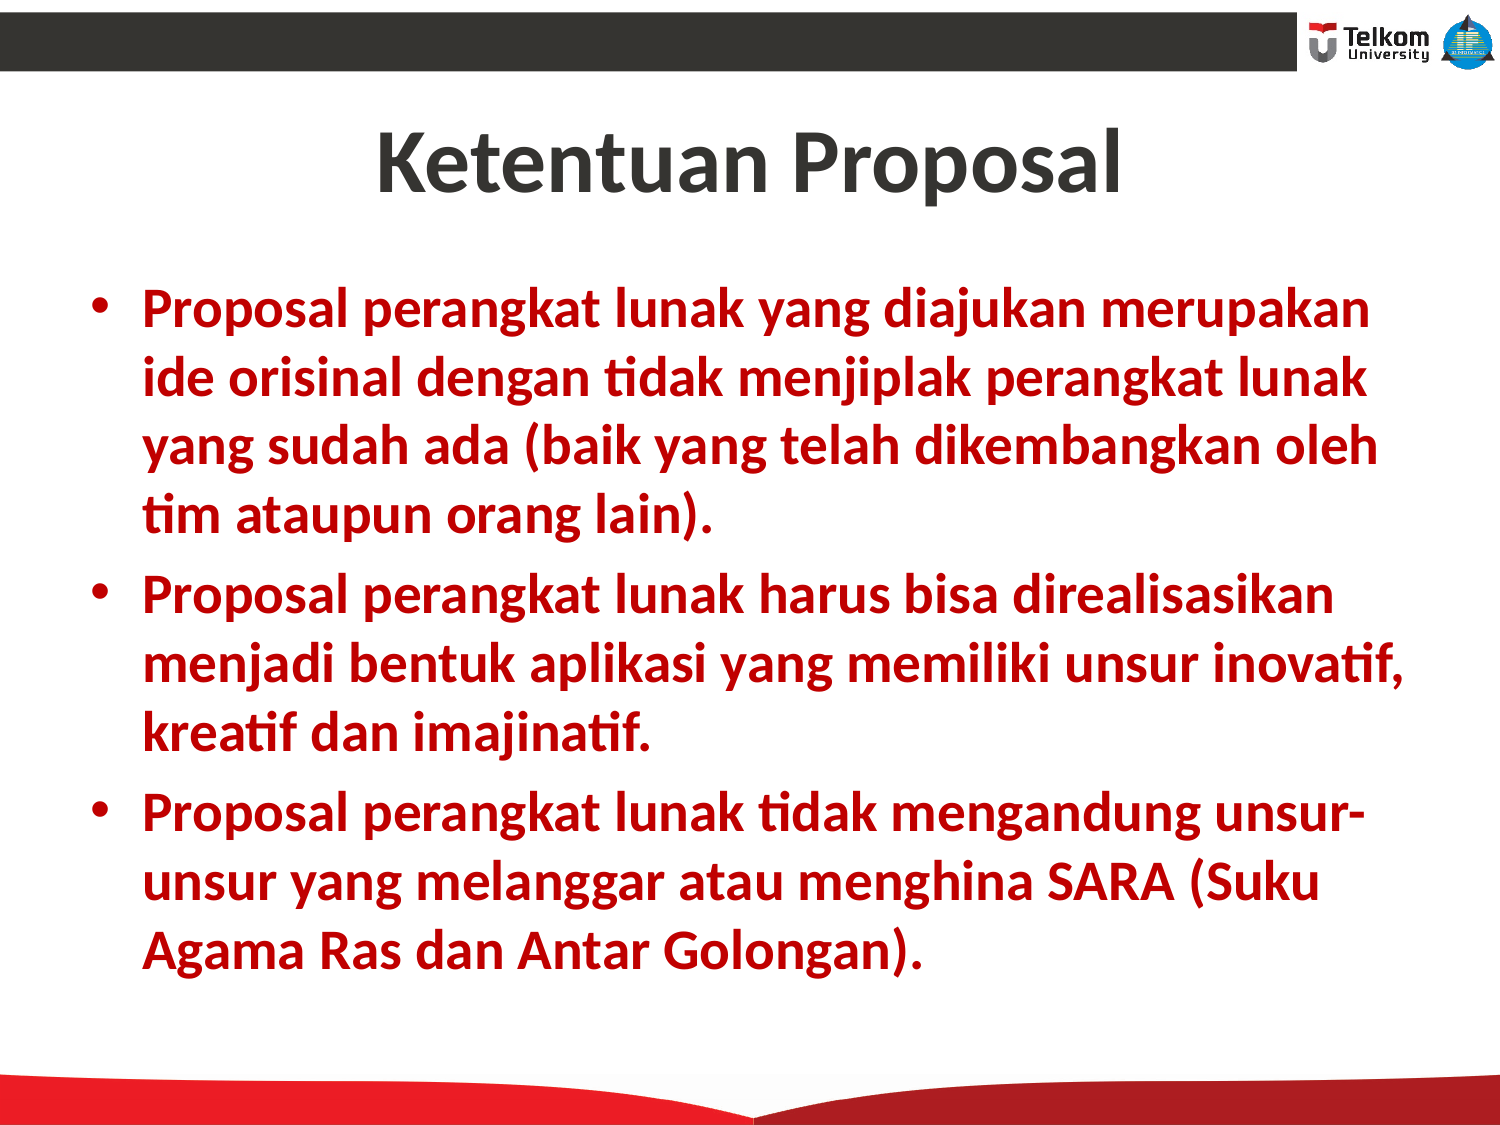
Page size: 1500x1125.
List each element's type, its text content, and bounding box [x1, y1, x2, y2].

title Ketentuan Proposal [75, 62, 1425, 250]
list Proposal perangkat lunak yang diajukan merupakan ide orisinal dengan tidak menjiplak perangkat lunak yang sudah ada (baik yang telah dikembangkan oleh tim ataupun orang lain). Proposal perangkat lunak harus bisa direalisasikan menjadi bentuk aplikasi yang memiliki unsur inovatif, kreatif dan imajinatif. Proposal perangkat lunak tidak mengandung unsur-unsur yang melanggar atau menghina SARA (Suku Agama Ras dan Antar Golongan). [75, 262, 1425, 1005]
picture [0, 1074, 1500, 1125]
picture [1299, 12, 1497, 72]
